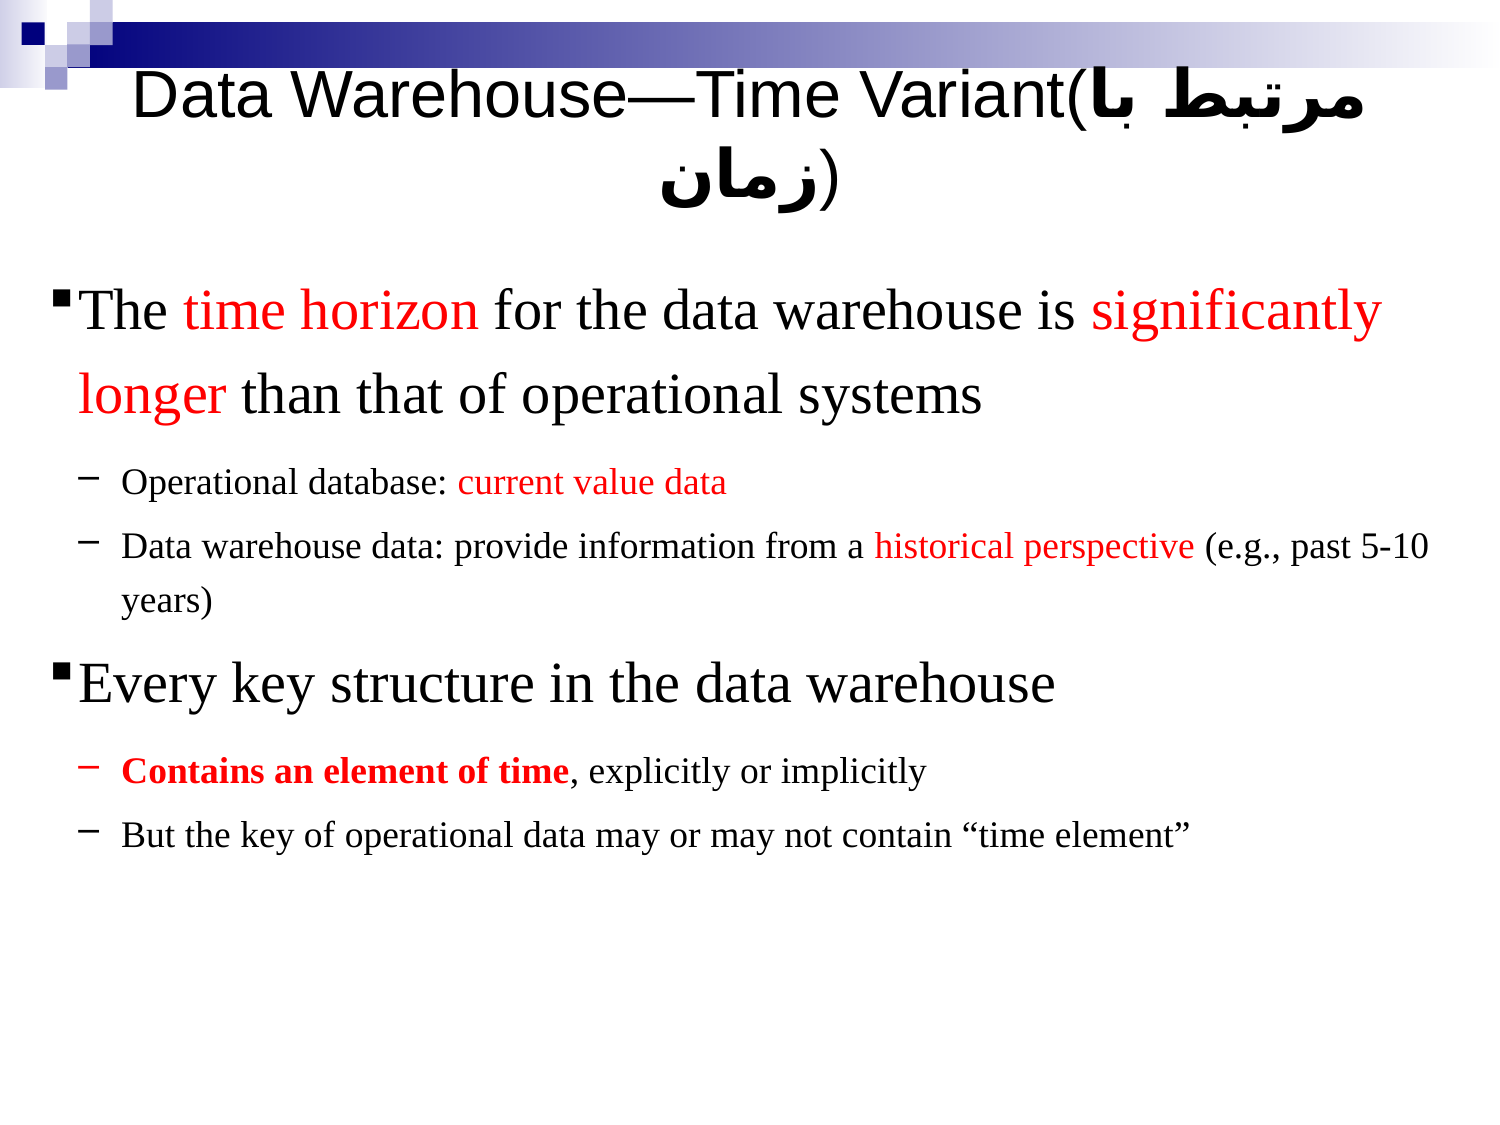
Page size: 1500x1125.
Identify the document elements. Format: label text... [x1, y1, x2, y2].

text_box The time horizon for the data warehouse is significantly longer than that of operational systems Operational database: current value data Data warehouse data: provide information from a historical perspective (e.g., past 5-10 years) Every key structure in the data warehouse Contains an element of time, explicitly or implicitly But the key of operational data may or may not contain “time element” [48, 256, 1447, 1100]
title Data Warehouse—Time Variant(مرتبط با زمان) [75, 75, 1425, 188]
